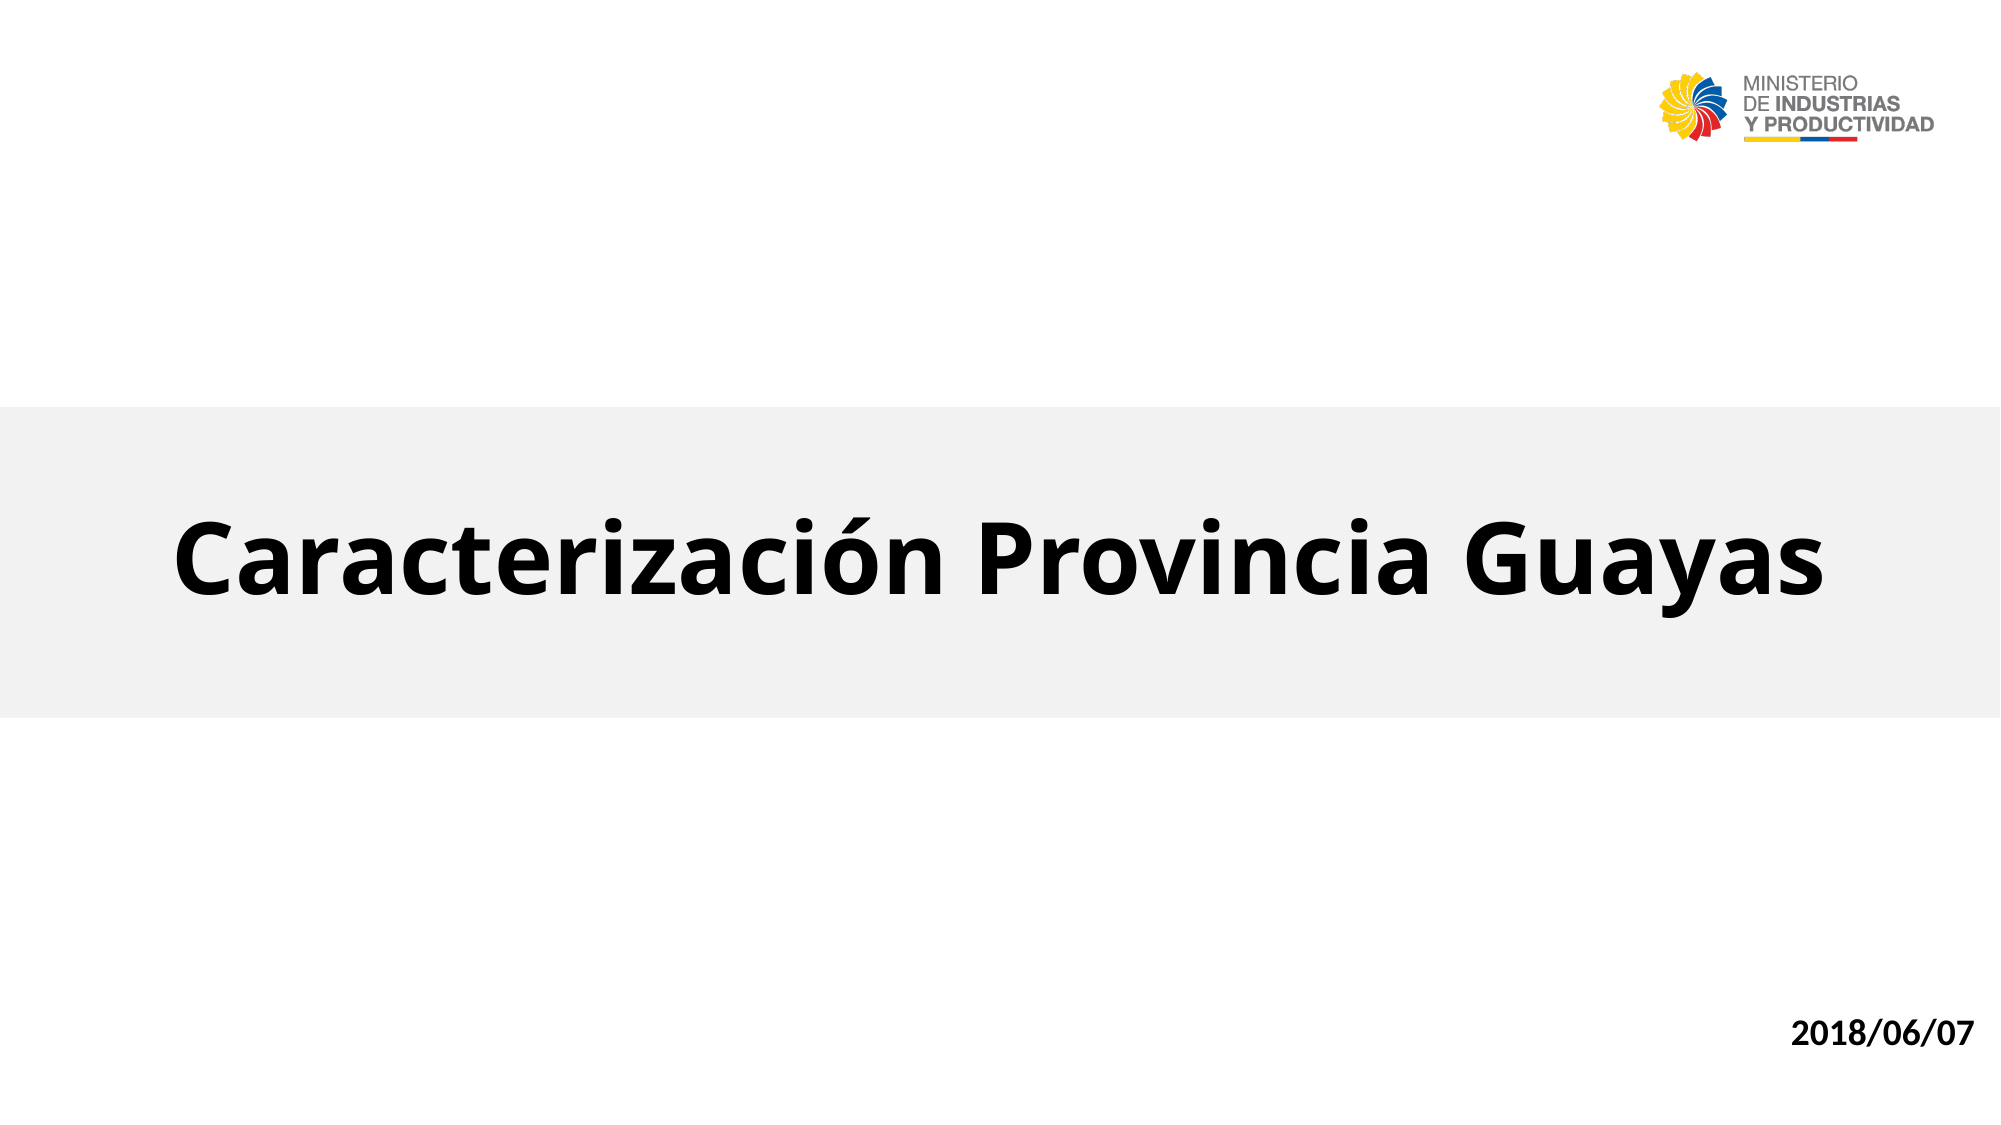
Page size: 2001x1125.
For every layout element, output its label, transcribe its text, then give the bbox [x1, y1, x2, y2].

title Caracterización Provincia Guayas [0, 407, 2000, 718]
picture [1625, 38, 1967, 175]
text_box 2018/06/07 [1776, 1000, 1990, 1061]
